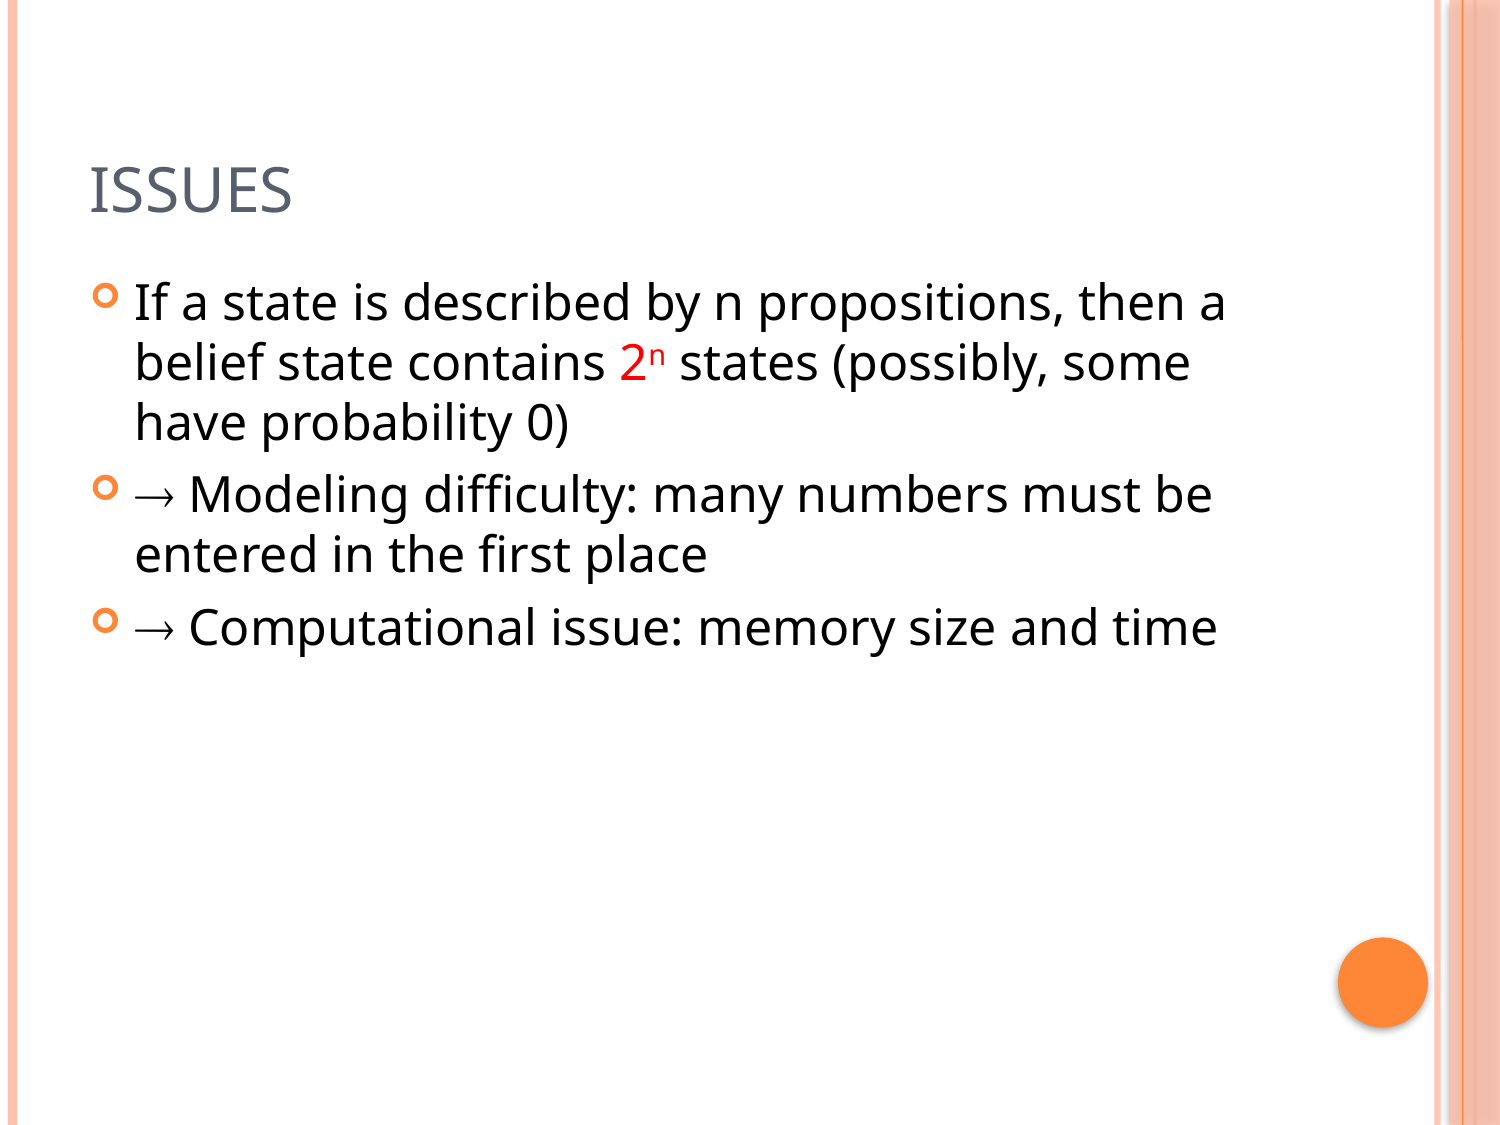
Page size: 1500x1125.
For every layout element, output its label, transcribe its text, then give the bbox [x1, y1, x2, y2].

list If a state is described by n propositions, then a belief state contains 2n states (possibly, some have probability 0)  Modeling difficulty: many numbers must be entered in the first place  Computational issue: memory size and time [75, 262, 1300, 1062]
title Issues [75, 45, 1300, 233]
